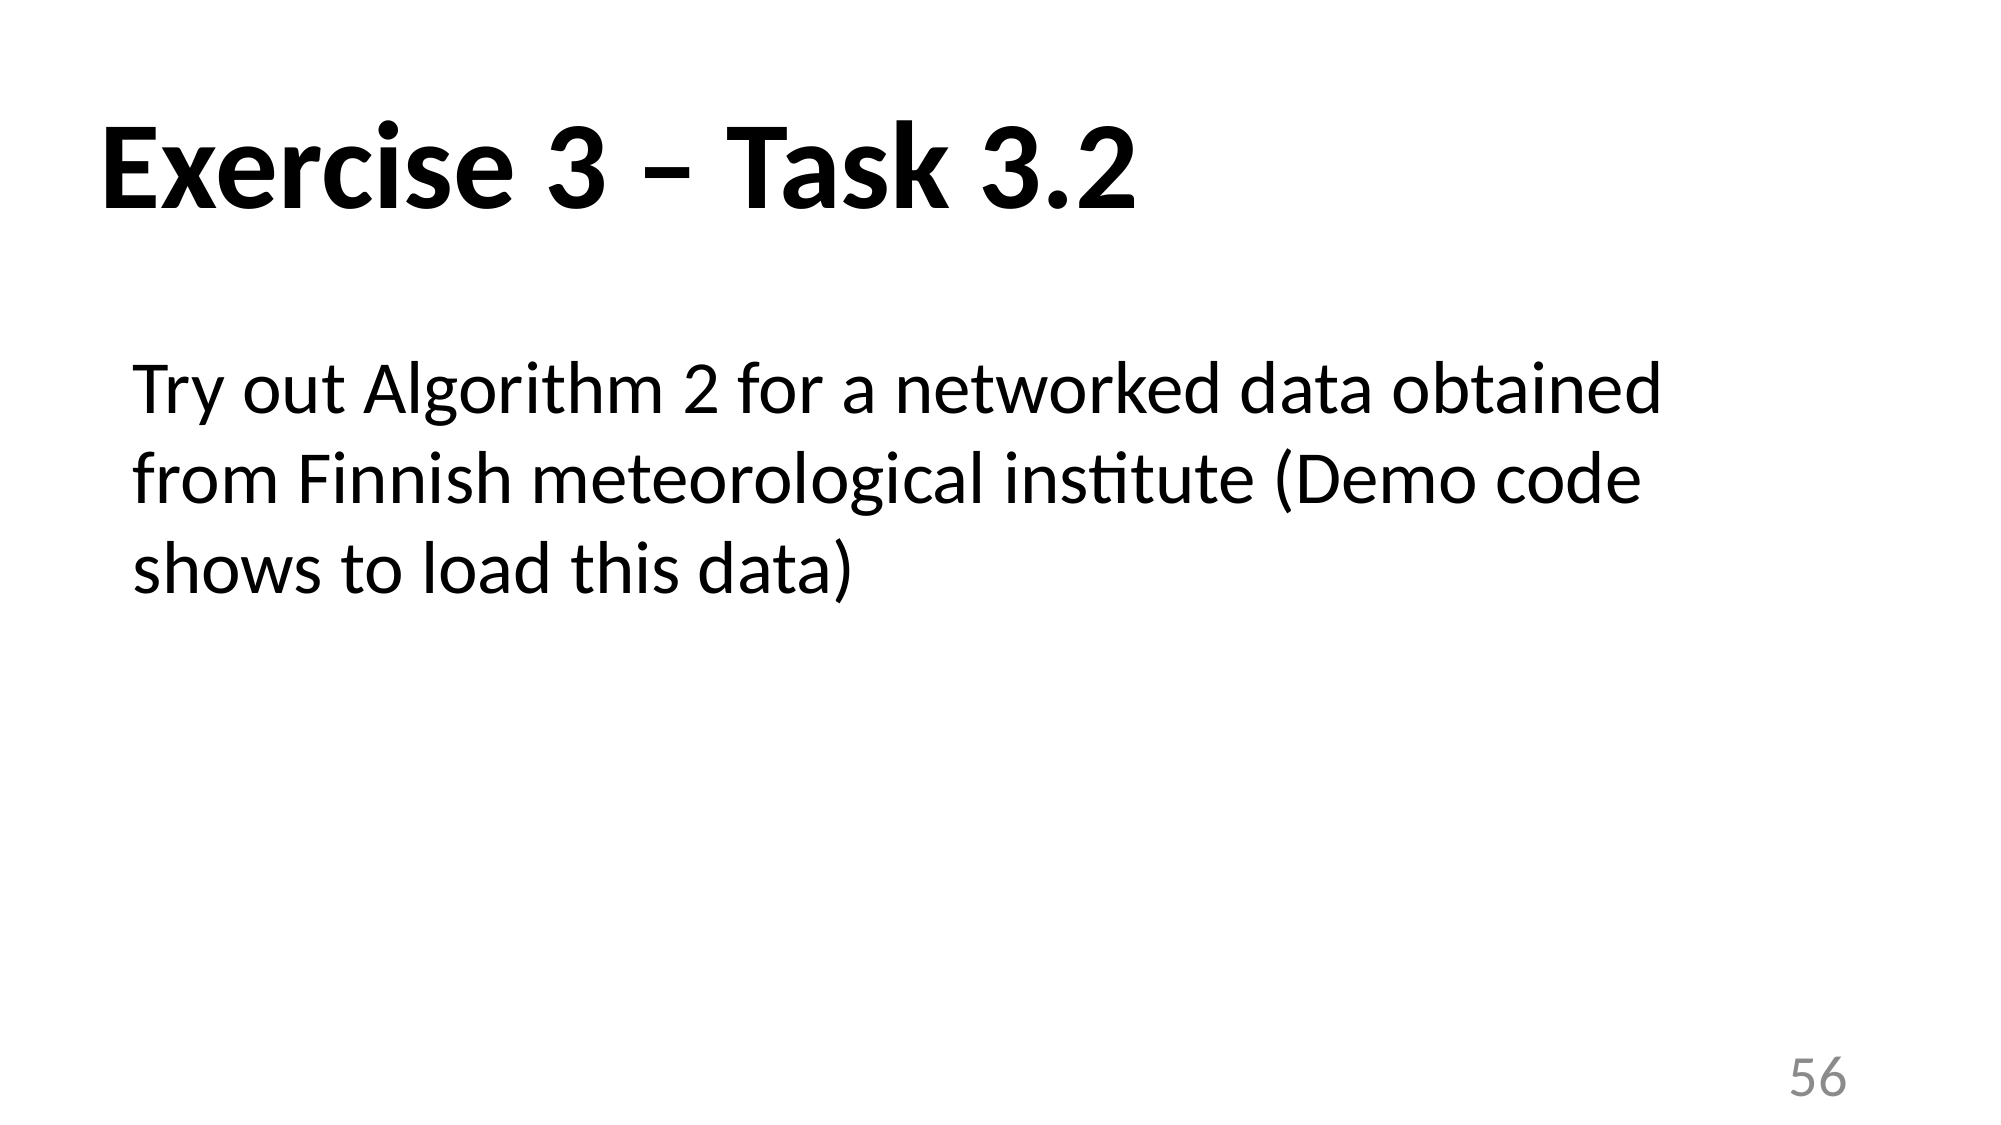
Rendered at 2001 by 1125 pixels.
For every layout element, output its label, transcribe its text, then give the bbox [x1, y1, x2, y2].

title Exercise 3 – Task 3.2 [85, 59, 2000, 278]
slide_number 56 [1412, 1042, 1863, 1103]
text_box Try out Algorithm 2 for a networked data obtained from Finnish meteorological institute (Demo code shows to load this data) [118, 331, 1698, 616]
